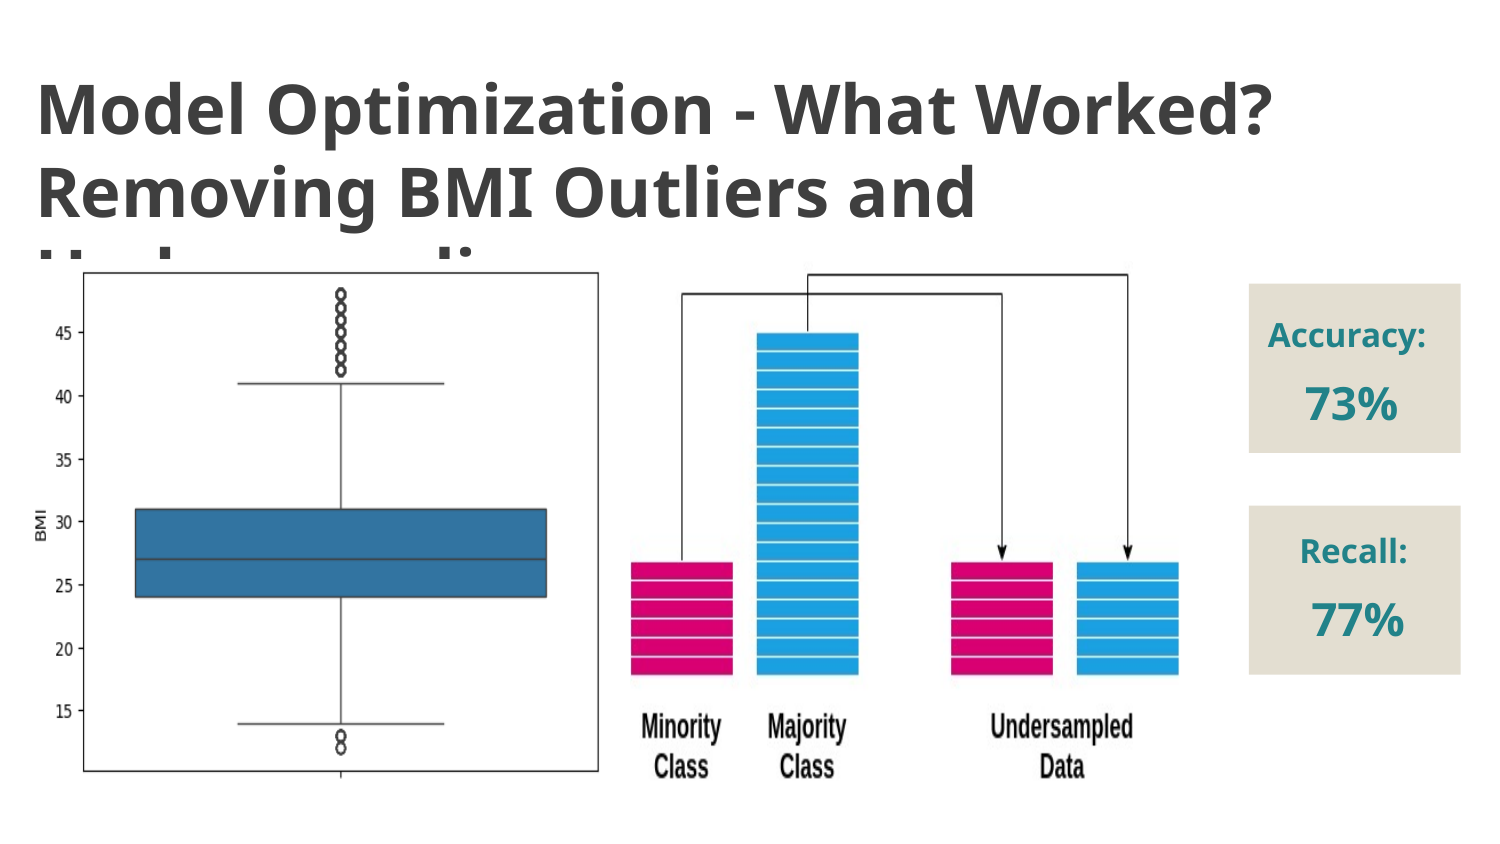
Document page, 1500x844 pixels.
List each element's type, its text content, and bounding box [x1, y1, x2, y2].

picture [24, 259, 607, 792]
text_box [1248, 283, 1461, 465]
text_box Model Optimization - What Worked? Removing BMI Outliers and Undersampling [23, 60, 1500, 319]
picture [630, 261, 1181, 790]
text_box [1248, 505, 1461, 681]
